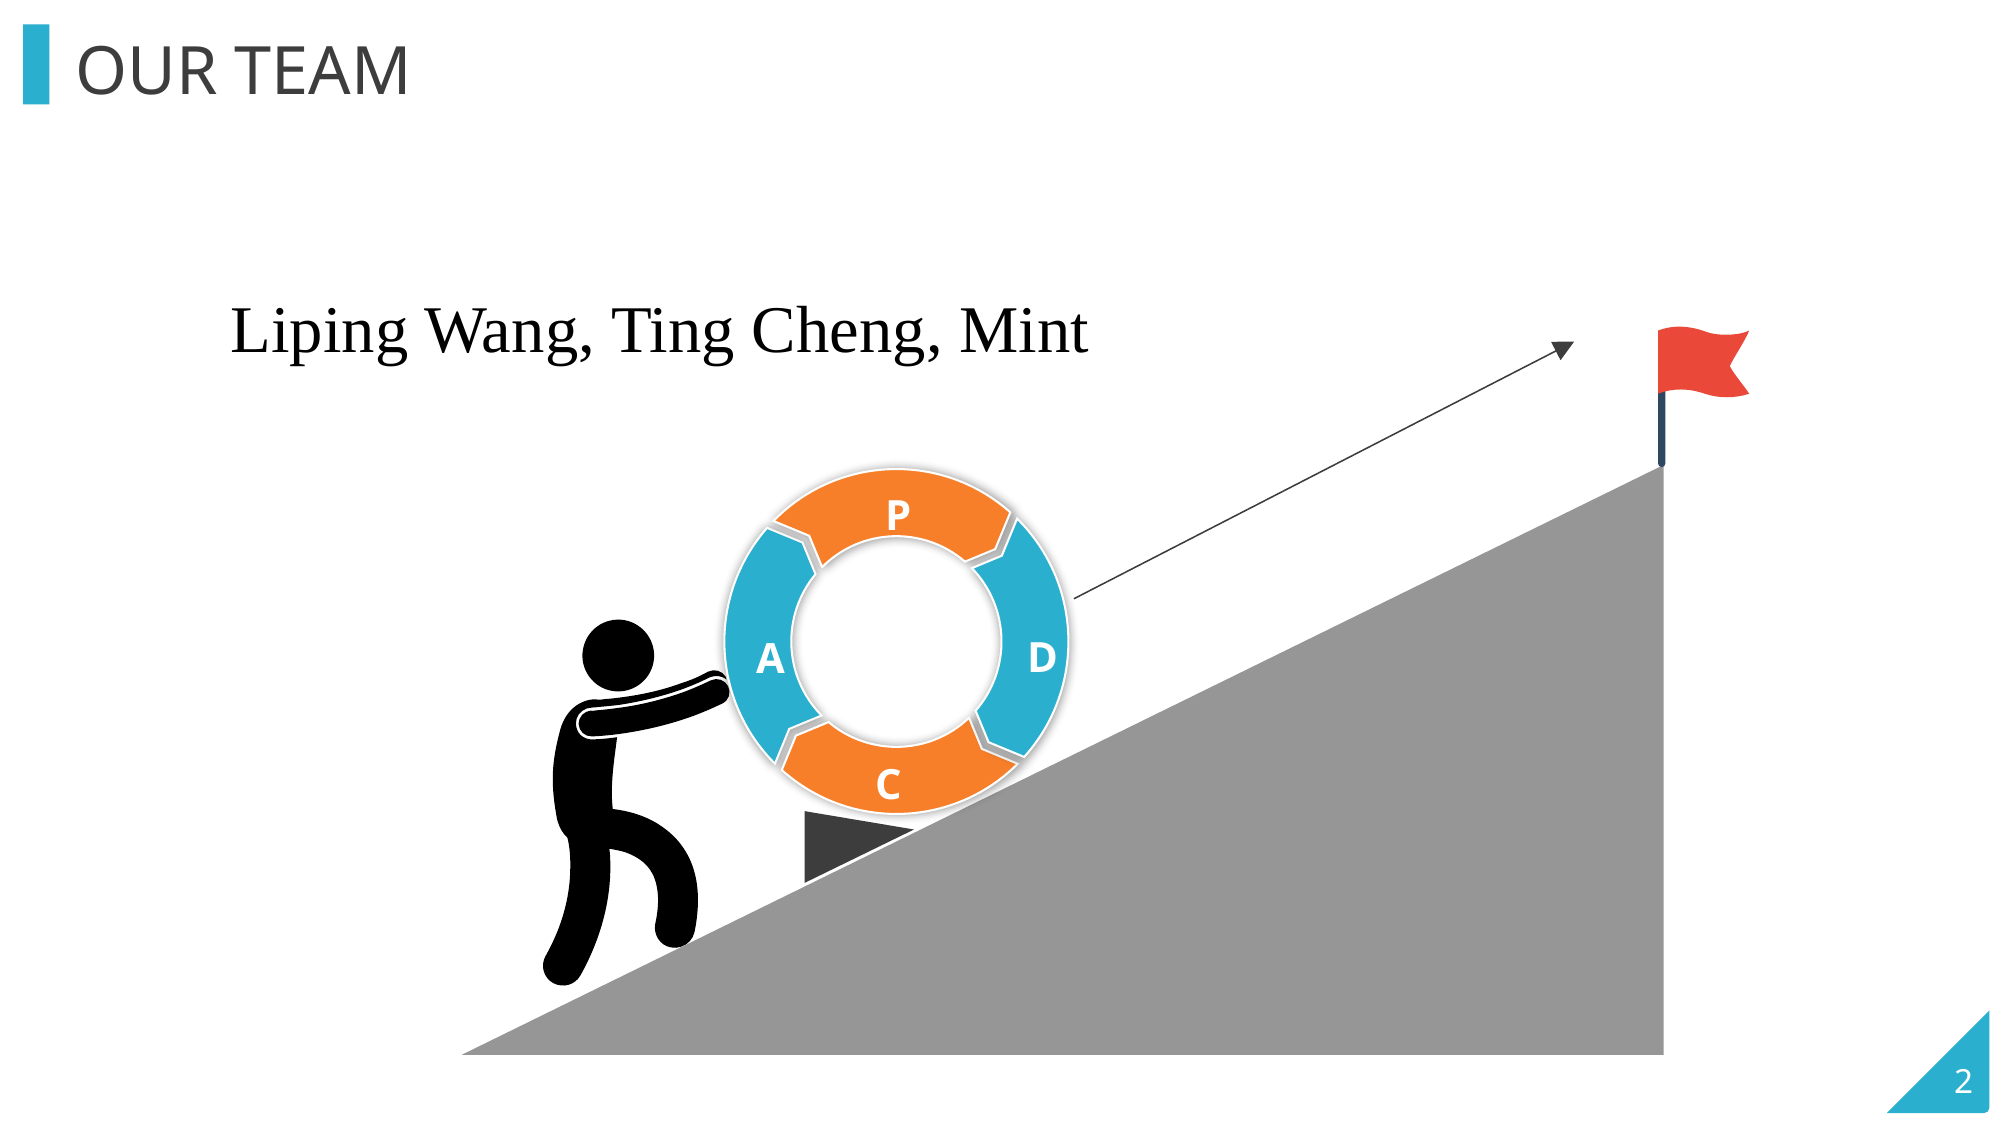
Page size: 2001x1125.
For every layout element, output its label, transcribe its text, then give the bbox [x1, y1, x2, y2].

text_box [804, 811, 914, 883]
text_box A [762, 624, 779, 690]
text_box P [857, 480, 939, 546]
text_box [781, 717, 1016, 810]
text_box Liping Wang, Ting Cheng, Mint [215, 278, 1251, 374]
text_box [23, 24, 50, 105]
text_box [773, 469, 1011, 568]
text_box [971, 518, 1069, 757]
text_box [1073, 341, 1575, 600]
text_box D [1012, 622, 1050, 688]
text_box C [842, 750, 934, 816]
text_box [461, 470, 1664, 1055]
text_box [725, 527, 822, 764]
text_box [485, 620, 758, 959]
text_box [1657, 324, 1750, 468]
text_box OUR TEAM [60, 20, 1296, 116]
